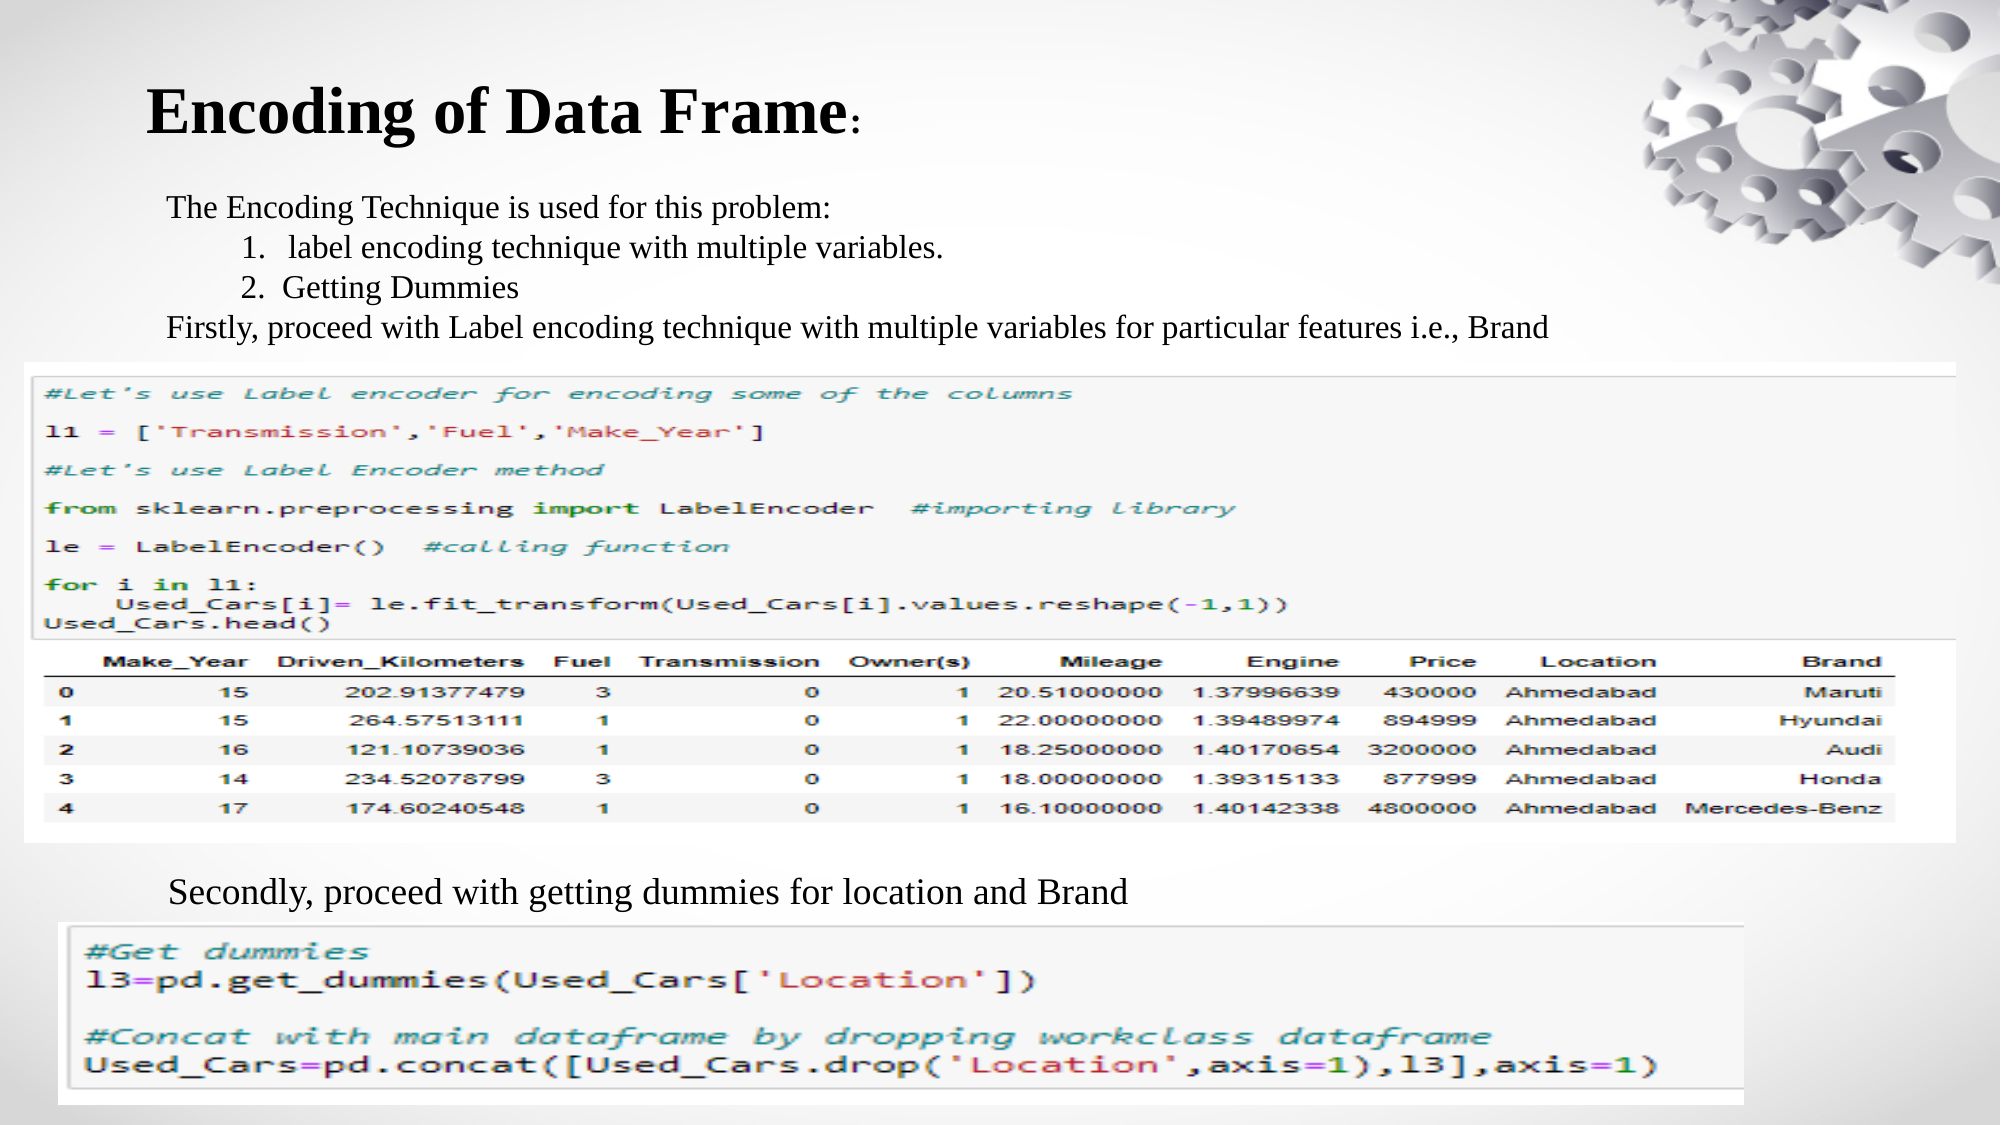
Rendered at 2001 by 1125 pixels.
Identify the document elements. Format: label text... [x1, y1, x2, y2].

text_box Encoding of Data Frame: [131, 59, 1866, 154]
text_box The Encoding Technique is used for this problem: label encoding technique with multiple variables. 2. Getting Dummies Firstly, proceed with Label encoding technique with multiple variables for particular features i.e., Brand [151, 178, 1886, 353]
text_box [174, 1049, 1866, 1125]
text_box Secondly, proceed with getting dummies for location and Brand [153, 843, 1888, 964]
picture [0, 0, 2000, 1125]
